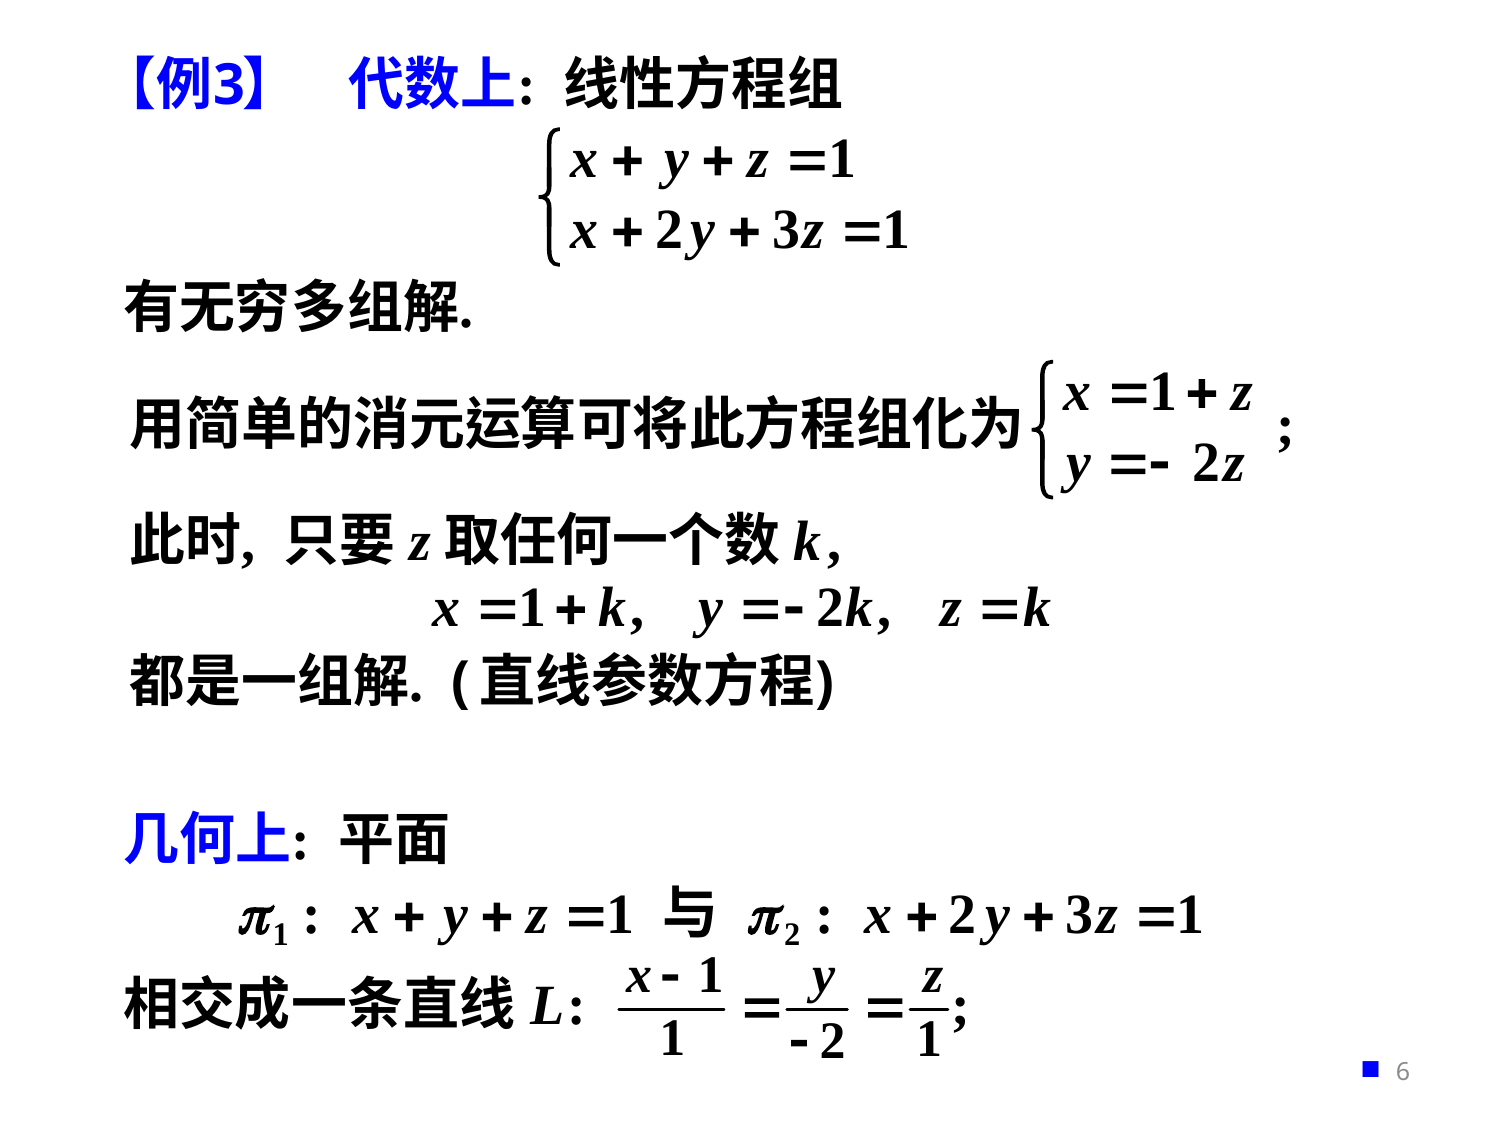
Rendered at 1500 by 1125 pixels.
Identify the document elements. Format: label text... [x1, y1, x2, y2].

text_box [122, 46, 1360, 1125]
slide_number 6 [1363, 1042, 1425, 1103]
